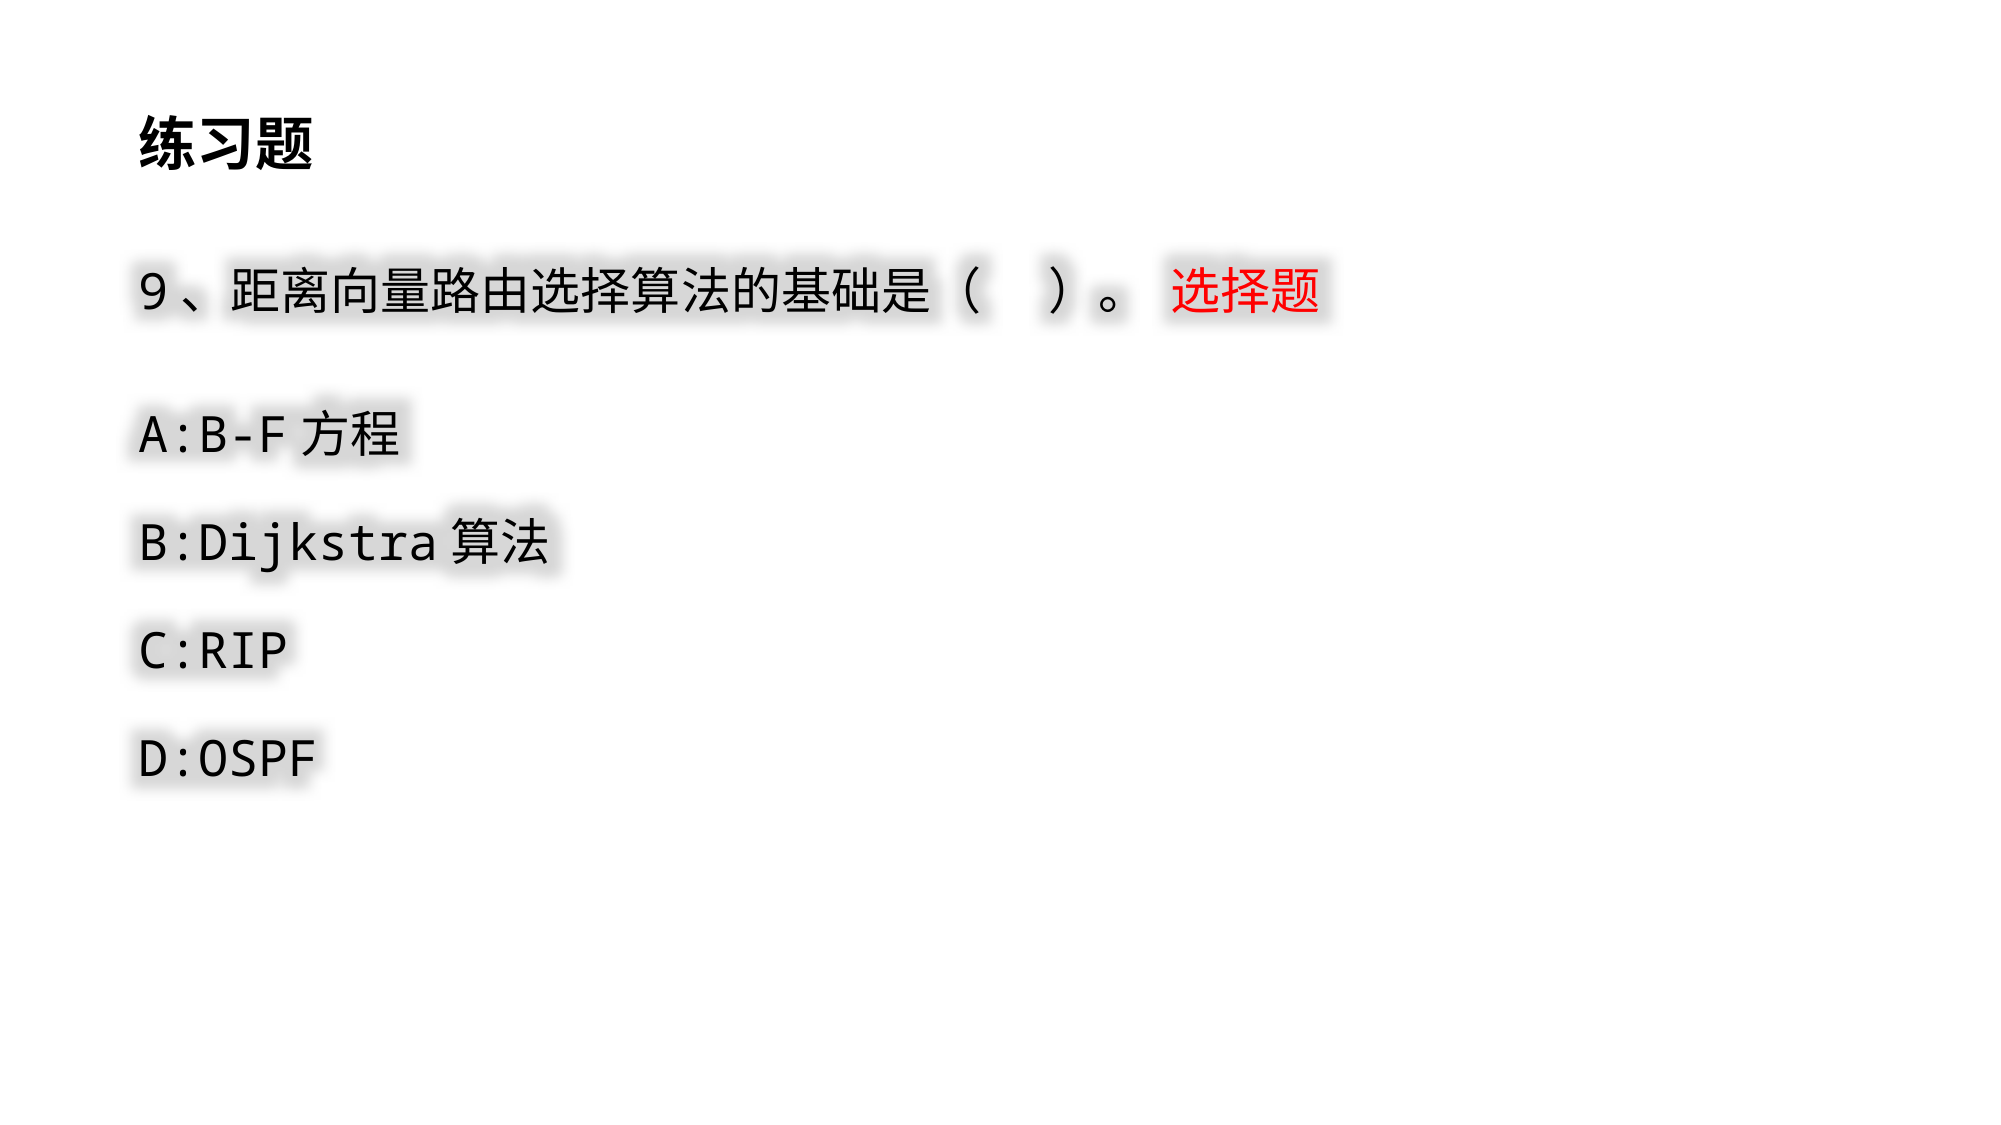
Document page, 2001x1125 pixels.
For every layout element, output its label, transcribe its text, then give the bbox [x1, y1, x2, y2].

text_box 9、距离向量路由选择算法的基础是（ ）。 选择题 A:B-F方程 B:Dijkstra算法 C:RIP D:OSPF [120, 219, 1839, 1047]
text_box 练习题 [120, 97, 1568, 187]
